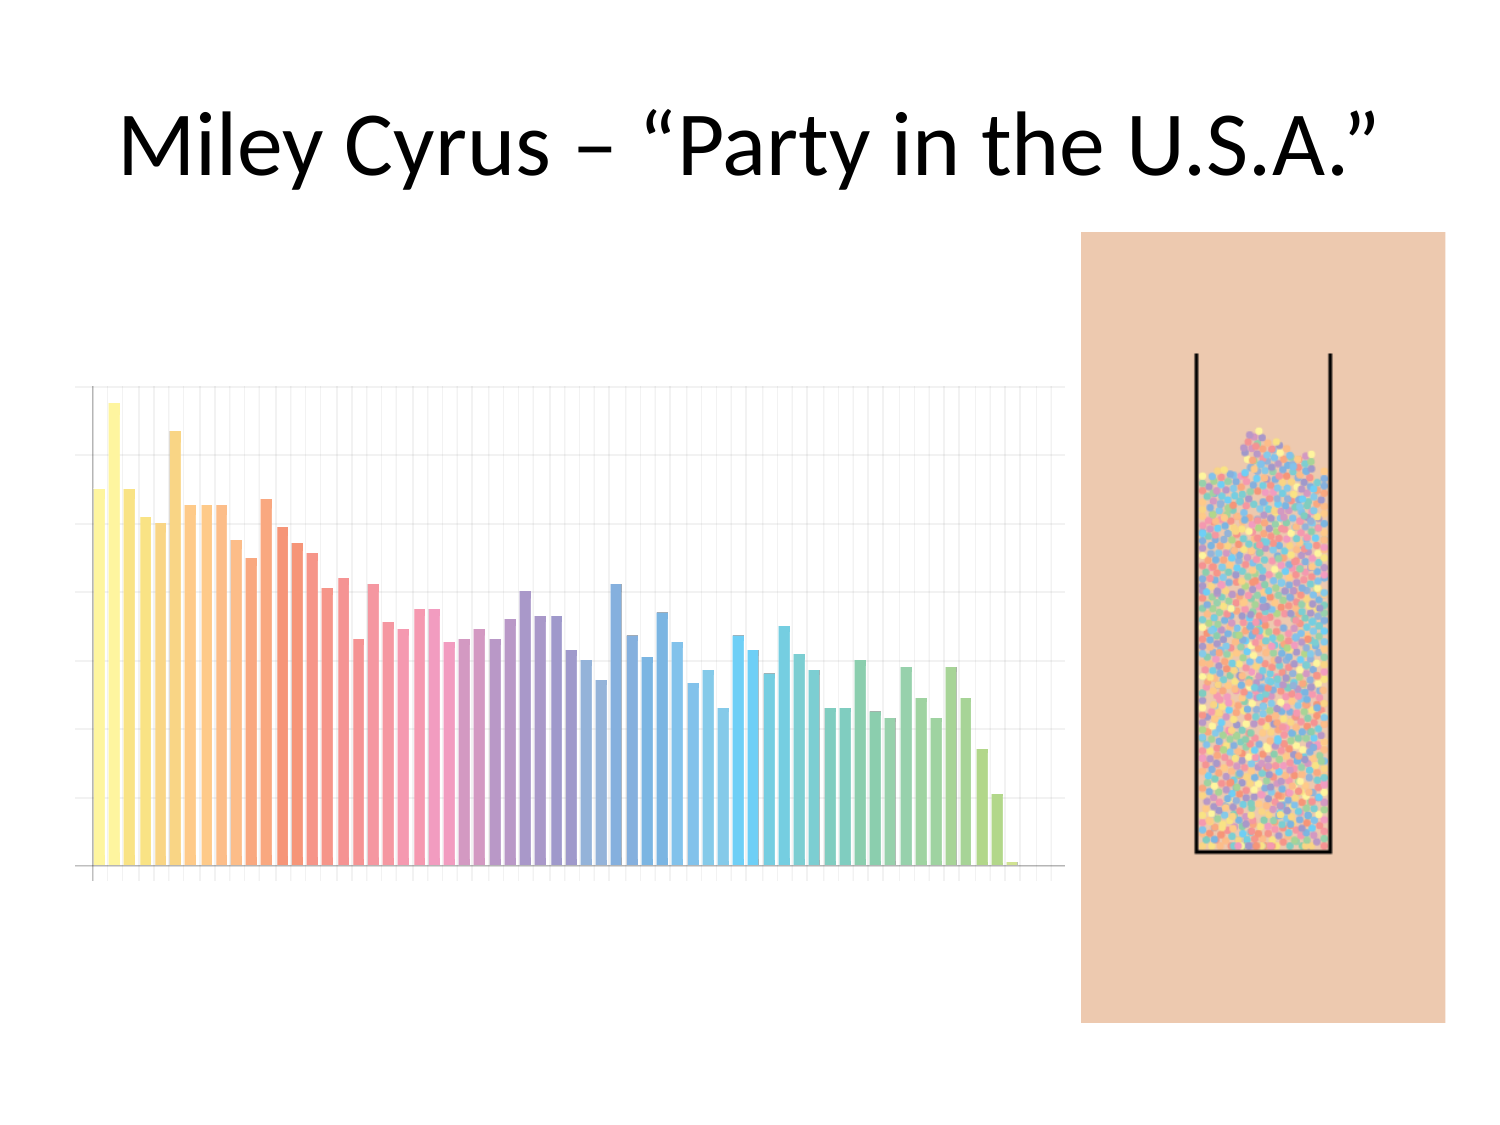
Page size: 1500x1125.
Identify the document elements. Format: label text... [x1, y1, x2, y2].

picture [1080, 232, 1446, 1023]
title Miley Cyrus – “Party in the U.S.A.” [75, 45, 1425, 233]
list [74, 386, 1065, 882]
